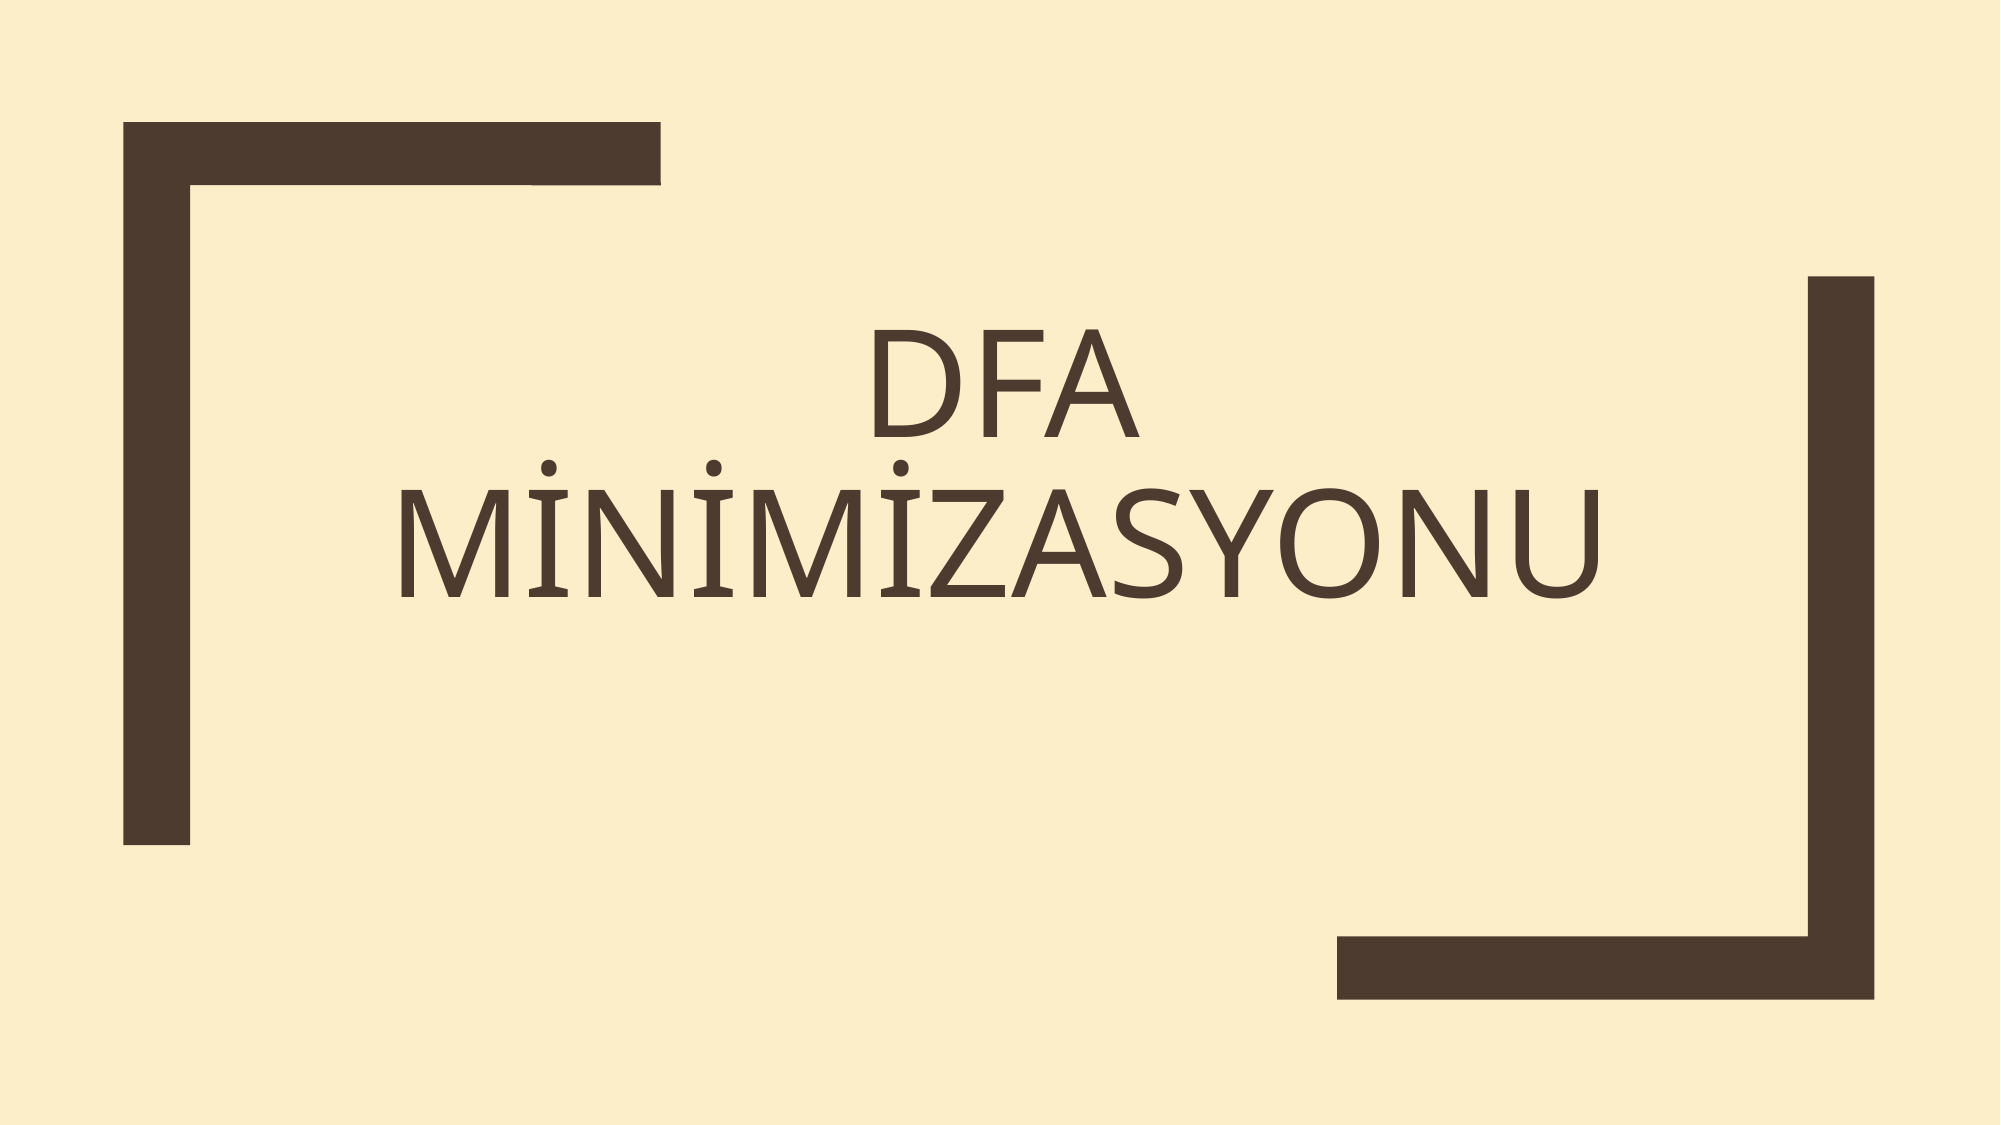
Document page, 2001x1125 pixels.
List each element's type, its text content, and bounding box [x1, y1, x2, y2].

title DFA Minimizasyonu [314, 293, 1686, 638]
